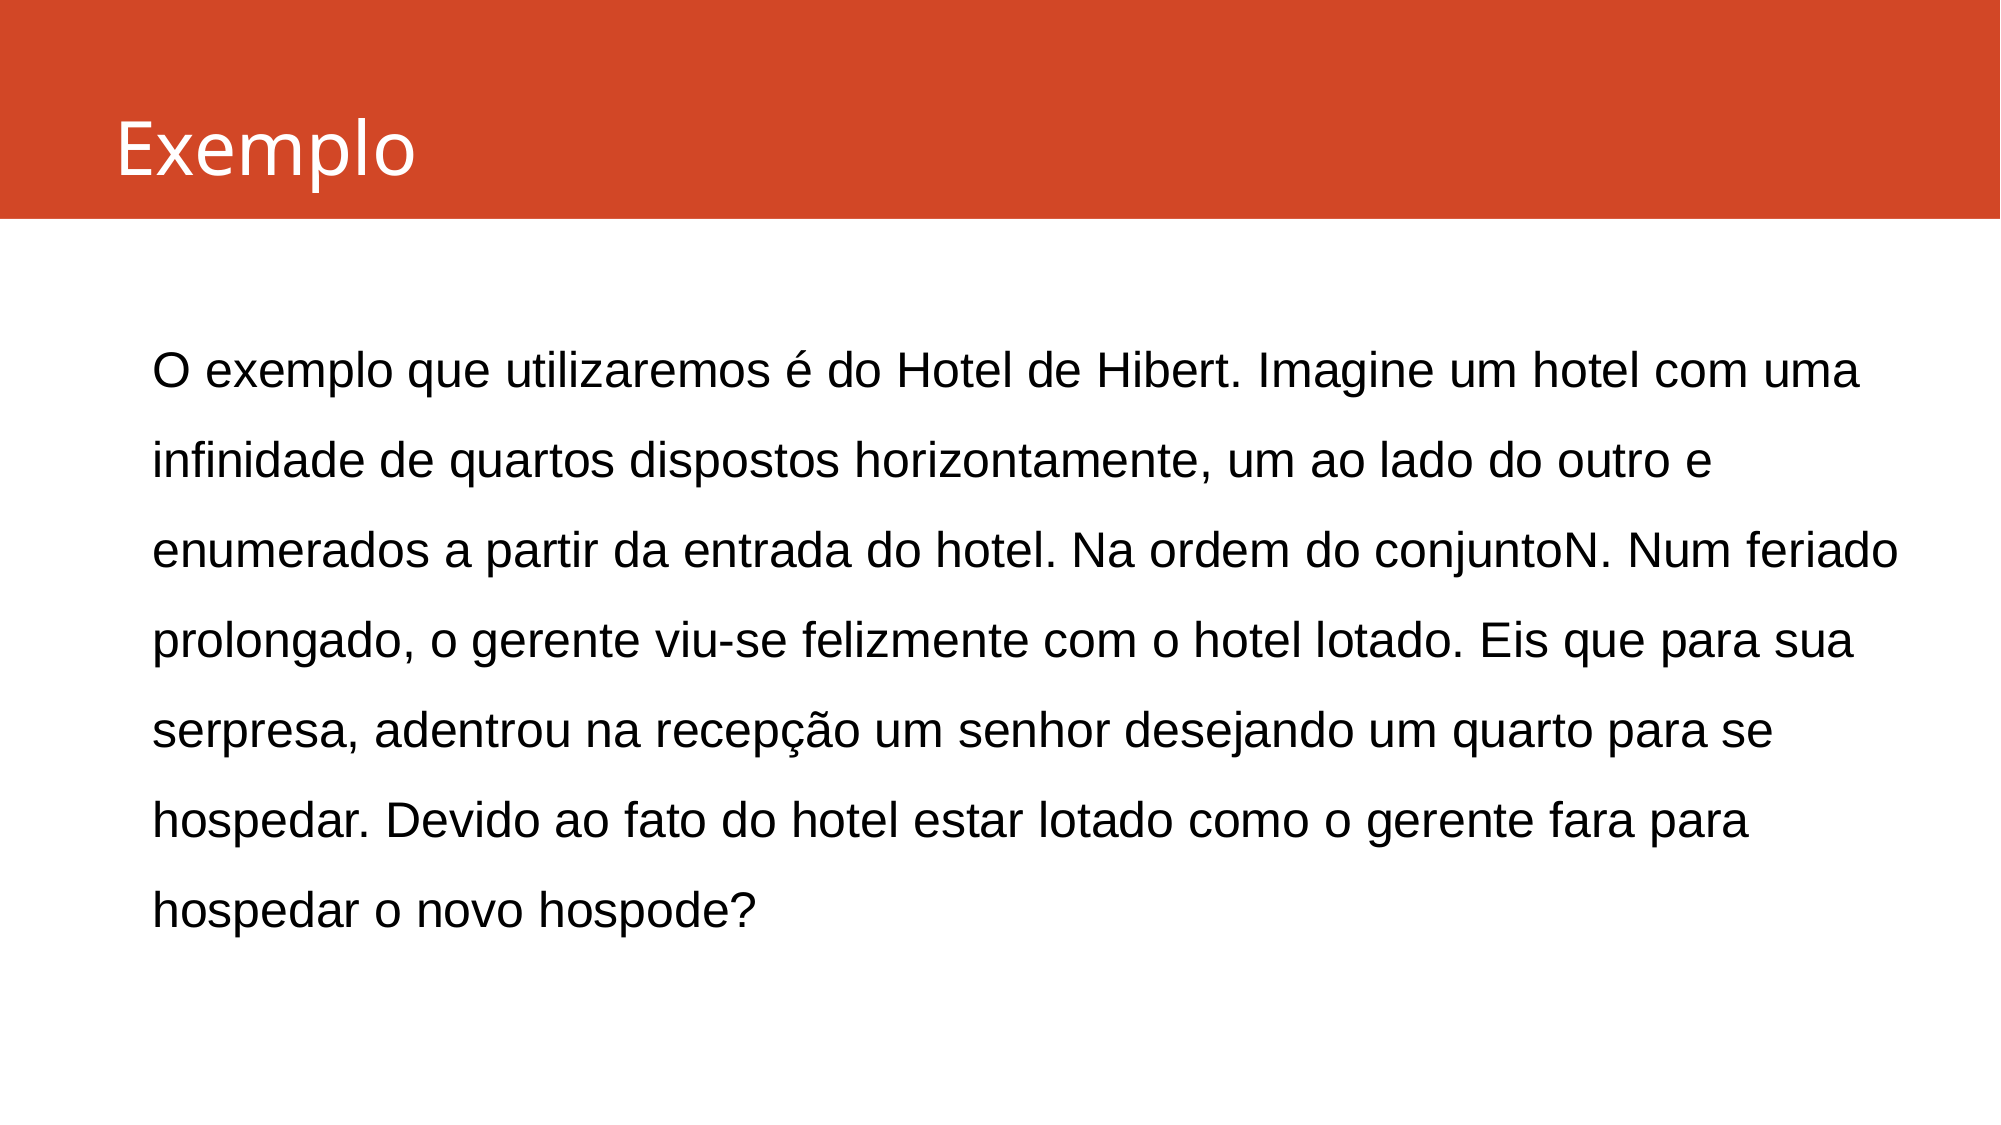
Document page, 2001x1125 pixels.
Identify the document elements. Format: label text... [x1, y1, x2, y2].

list O exemplo que utilizaremos é do Hotel de Hibert. Imagine um hotel com uma infinidade de quartos dispostos horizontamente, um ao lado do outro e enumerados a partir da entrada do hotel. Na ordem do conjuntoN. Num feriado prolongado, o gerente viu-se felizmente com o hotel lotado. Eis que para sua serpresa, adentrou na recepção um senhor desejando um quarto para se hospedar. Devido ao fato do hotel estar lotado como o gerente fara para hospedar o novo hospode? [137, 299, 1923, 1014]
title Exemplo [99, 0, 1863, 199]
